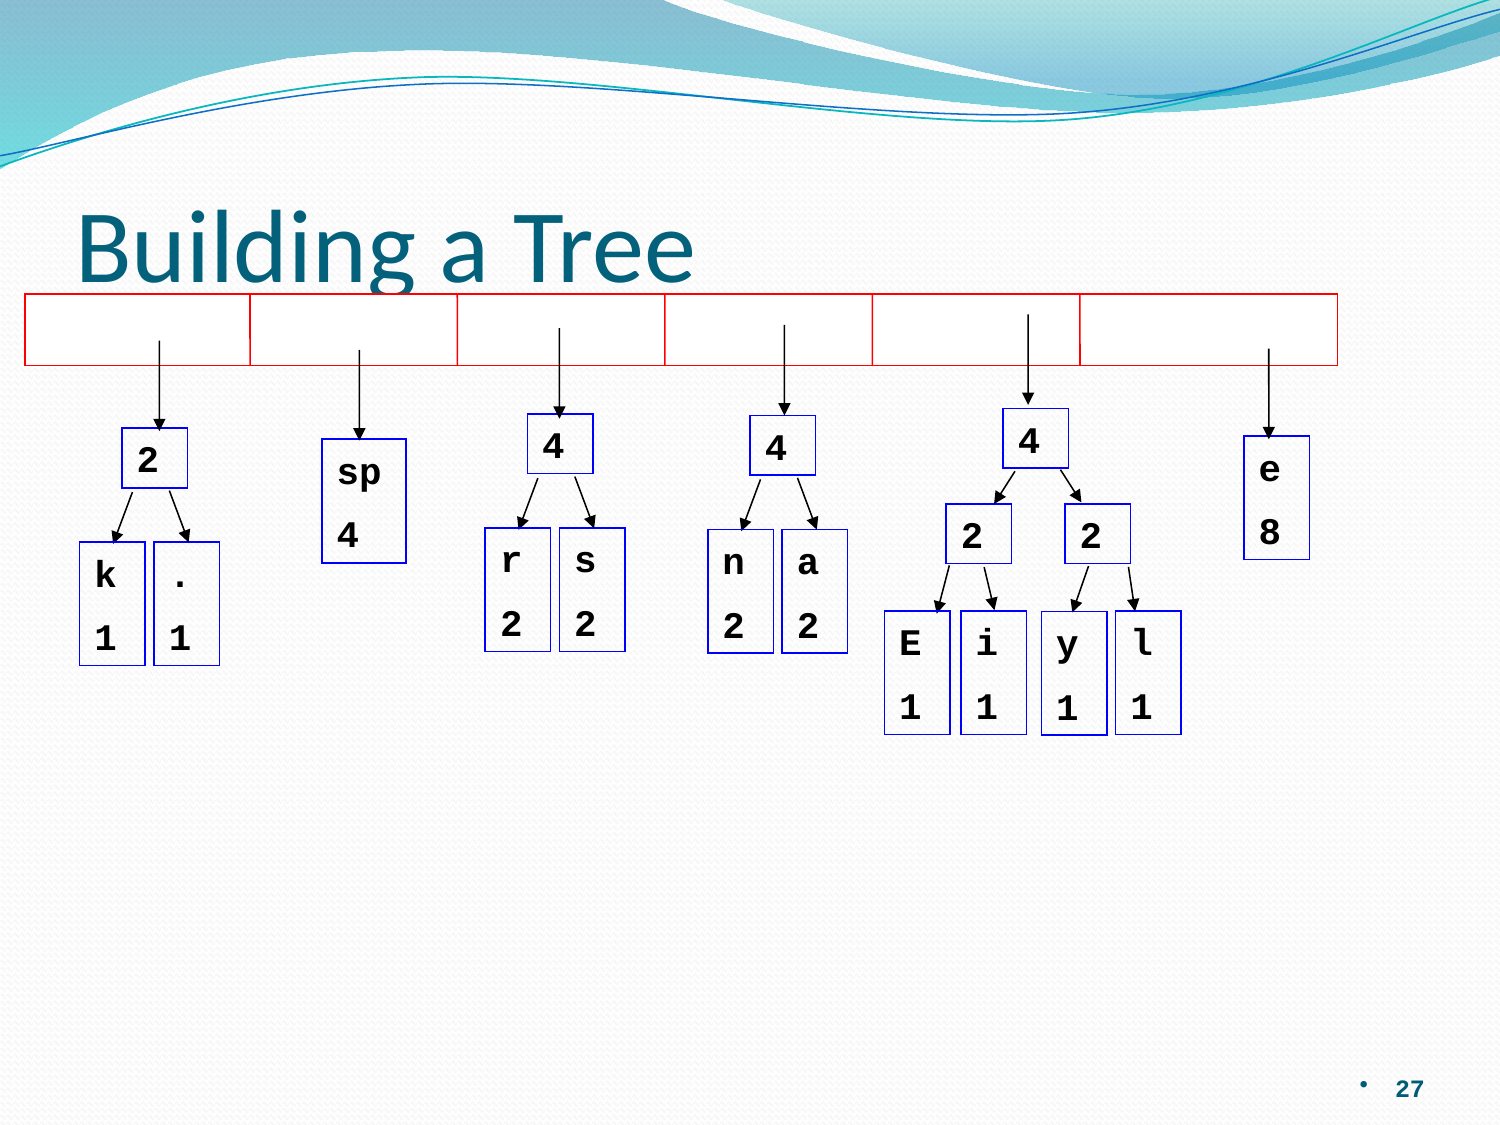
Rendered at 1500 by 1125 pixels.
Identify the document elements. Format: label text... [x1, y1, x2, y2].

text_box r 2 [485, 528, 551, 652]
text_box i 1 [960, 610, 1027, 735]
text_box [1080, 293, 1338, 366]
text_box [574, 476, 596, 529]
text_box [1060, 469, 1082, 503]
text_box [1021, 314, 1035, 405]
text_box 4 [527, 413, 593, 474]
text_box 4 [1003, 408, 1069, 469]
text_box [458, 293, 664, 366]
text_box [1070, 566, 1089, 611]
text_box [153, 340, 166, 432]
text_box e 8 [1243, 436, 1310, 560]
text_box [984, 567, 998, 611]
title Building a Tree [75, 115, 1438, 303]
text_box 2 [946, 503, 1012, 564]
text_box [933, 565, 950, 610]
text_box 2 [121, 428, 188, 488]
text_box [169, 490, 191, 543]
text_box [553, 328, 566, 419]
text_box 4 [750, 415, 816, 476]
text_box k 1 [79, 542, 146, 666]
text_box [111, 492, 133, 542]
text_box [778, 324, 791, 416]
text_box [1262, 348, 1276, 440]
text_box [665, 293, 872, 366]
text_box y 1 [1041, 611, 1107, 736]
text_box . 1 [153, 542, 220, 666]
text_box [994, 471, 1016, 504]
text_box a 2 [782, 529, 848, 653]
text_box s 2 [559, 528, 625, 652]
text_box [24, 293, 457, 366]
text_box n 2 [707, 529, 774, 653]
text_box [1127, 566, 1140, 612]
text_box [517, 478, 538, 528]
text_box [353, 349, 366, 441]
text_box [739, 479, 761, 529]
text_box [797, 477, 819, 530]
slide_number 27 [1299, 1042, 1425, 1103]
text_box sp 4 [321, 439, 407, 563]
text_box [873, 293, 1079, 366]
text_box 2 [1064, 503, 1131, 564]
text_box l 1 [1115, 610, 1182, 735]
text_box E 1 [884, 610, 950, 735]
